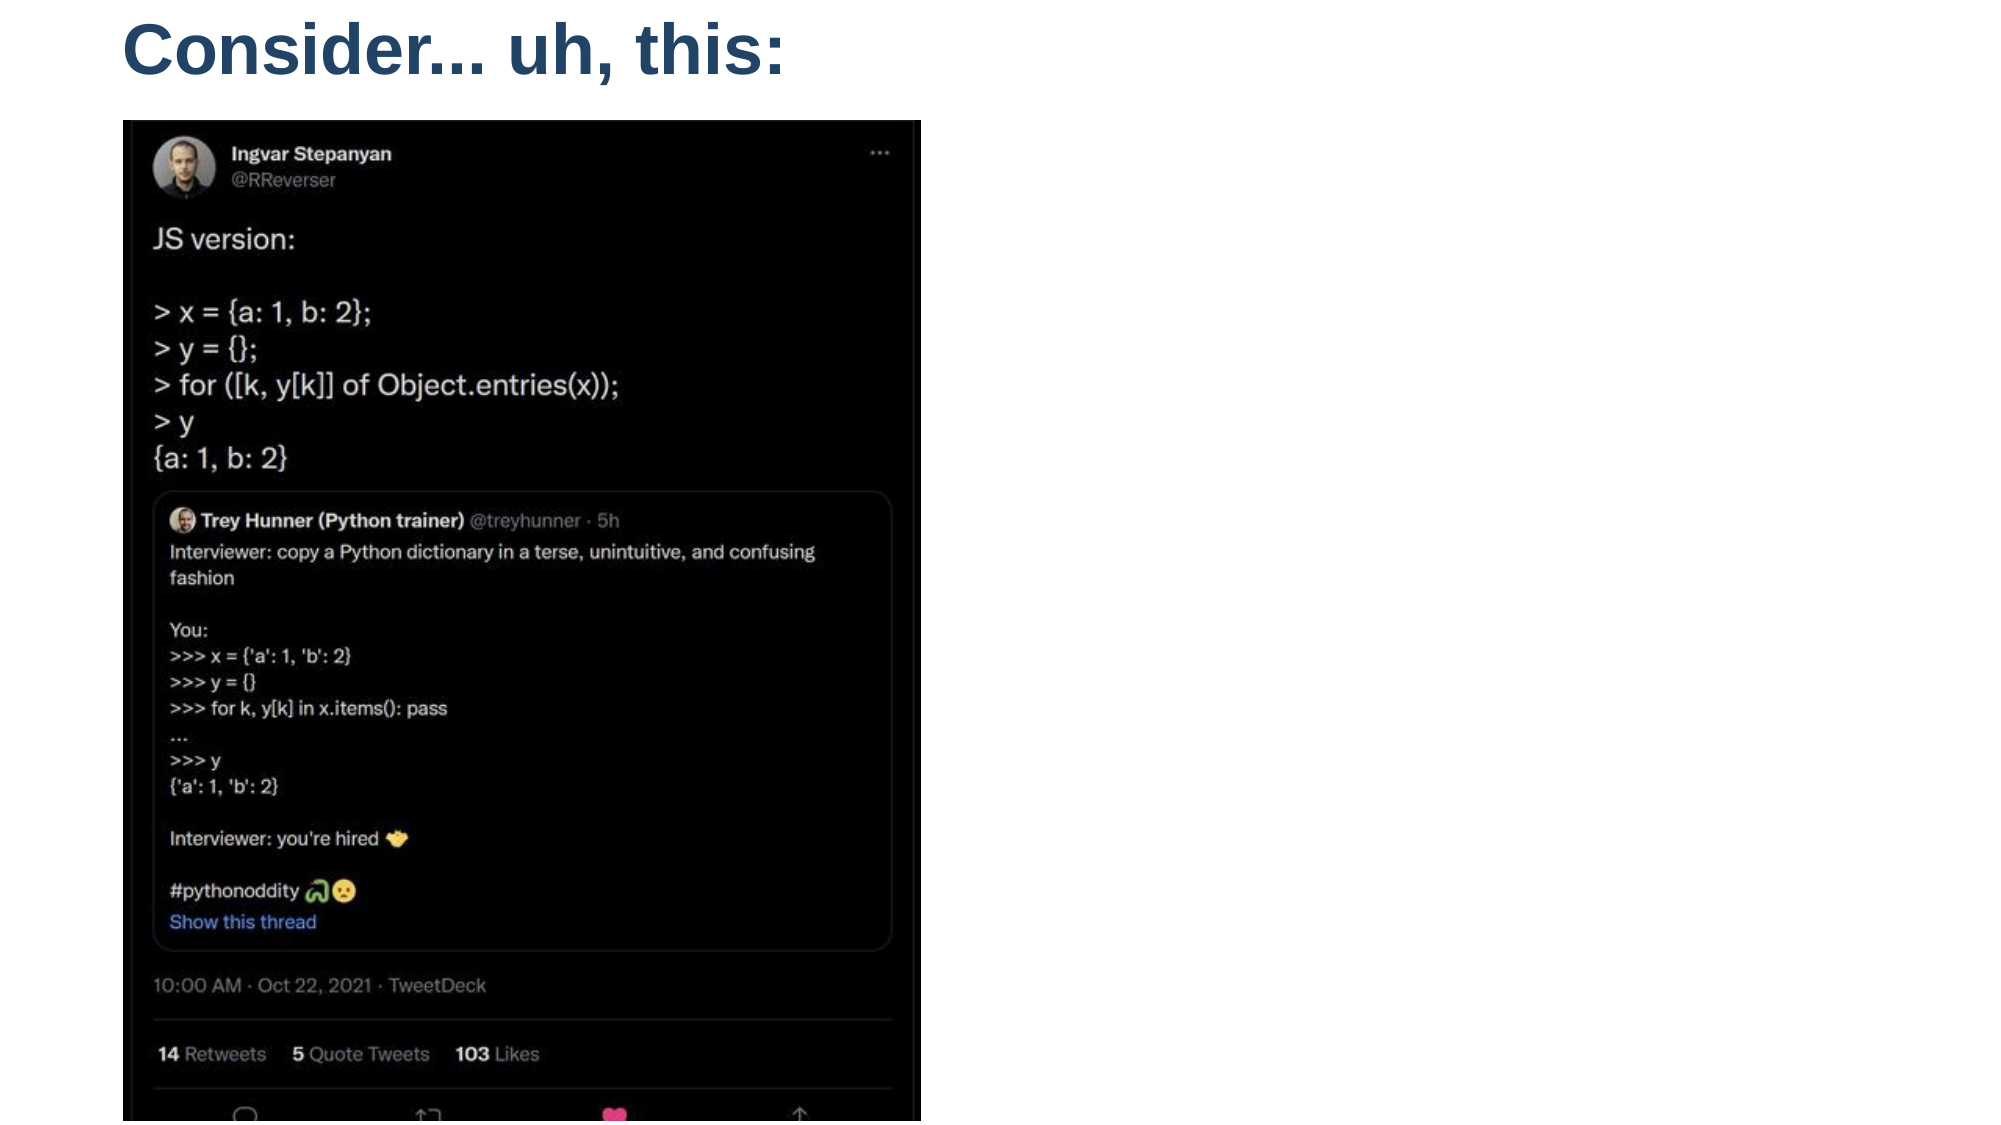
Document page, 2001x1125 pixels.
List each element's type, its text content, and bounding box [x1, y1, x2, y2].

picture [123, 120, 921, 1121]
title Consider... uh, this: [120, 0, 798, 121]
